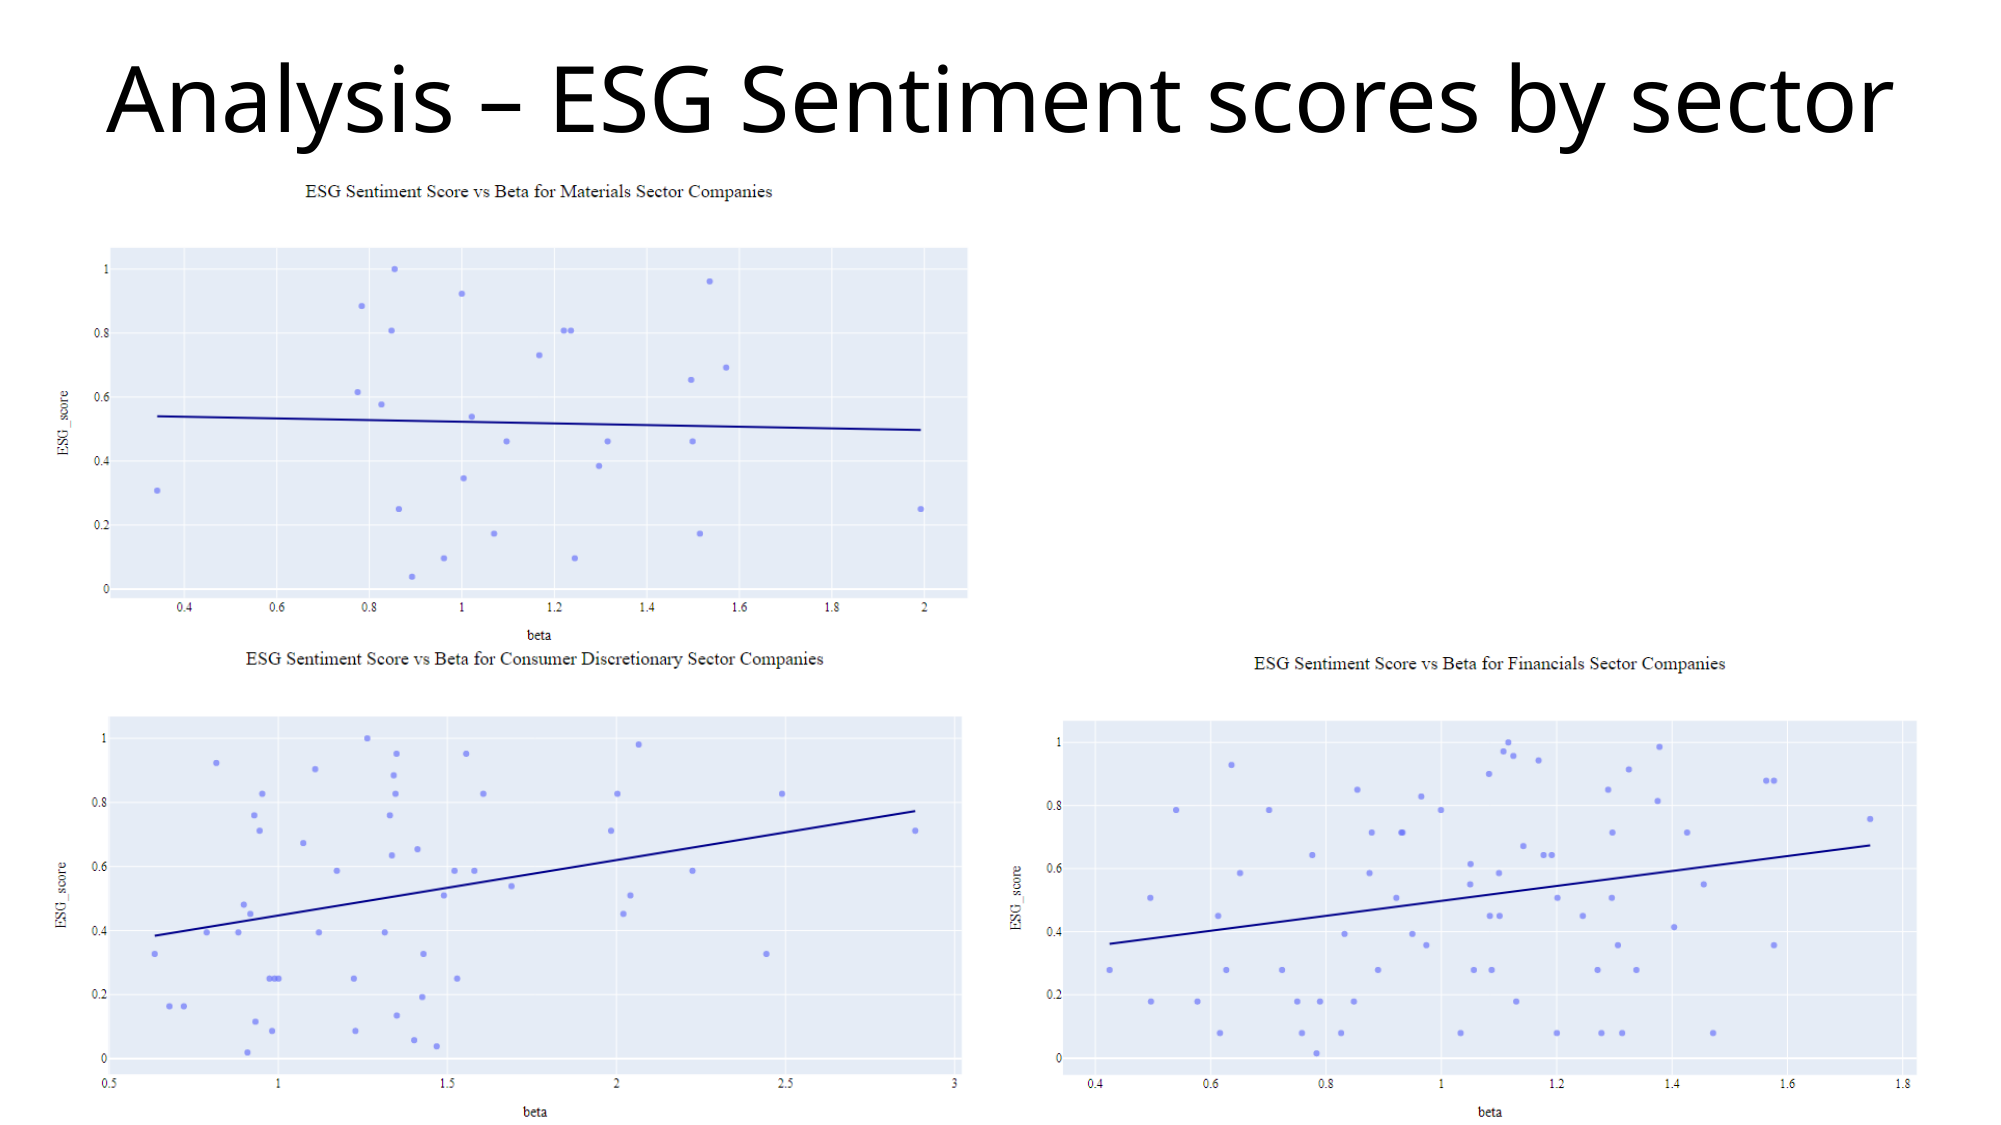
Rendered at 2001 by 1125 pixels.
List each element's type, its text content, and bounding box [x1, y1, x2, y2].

text_box Analysis – ESG Sentiment scores by sector [33, 33, 1971, 159]
picture [46, 646, 972, 1125]
picture [1004, 655, 1930, 1125]
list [46, 181, 983, 647]
